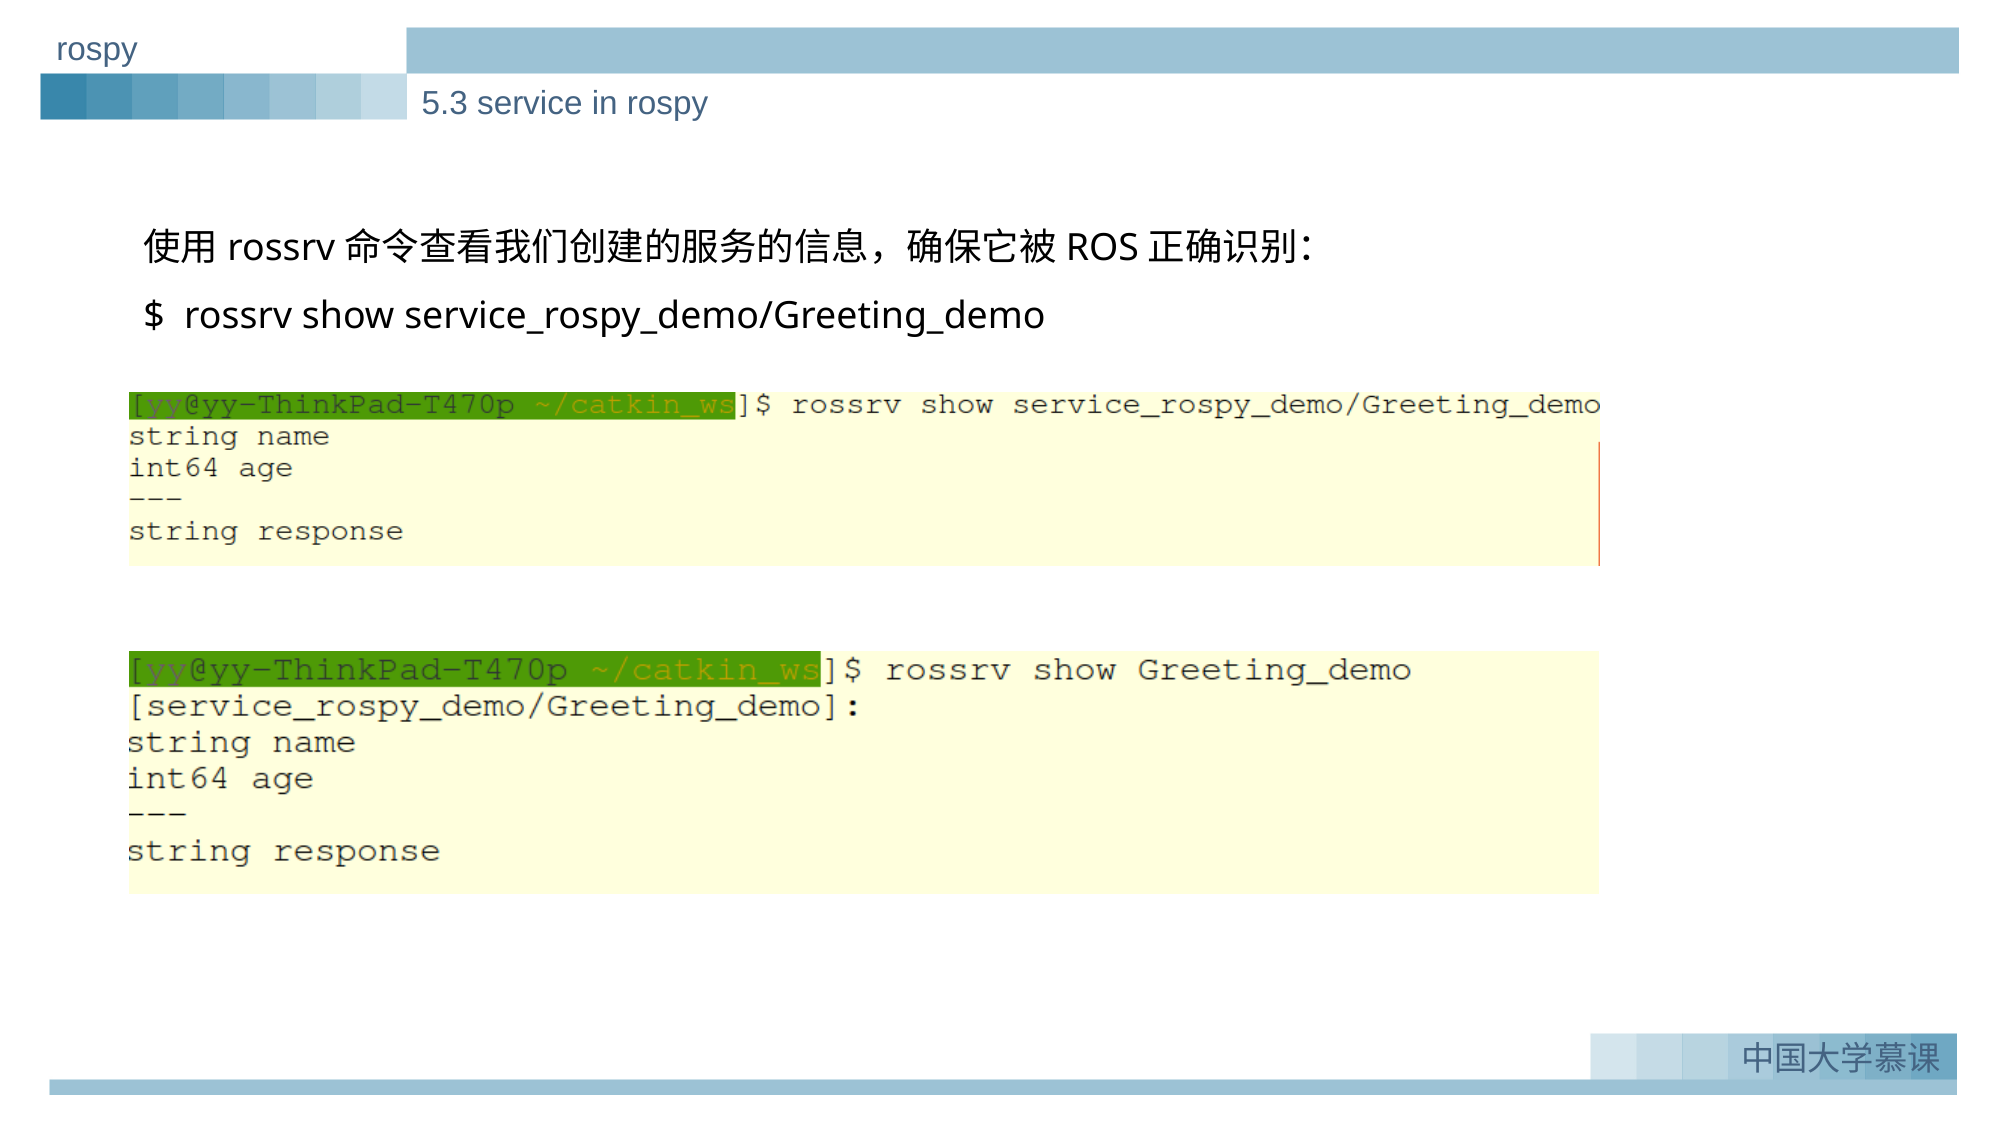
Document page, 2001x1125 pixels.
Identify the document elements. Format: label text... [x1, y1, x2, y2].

text_box rospy [41, 19, 153, 75]
text_box 5.3 service in rospy [406, 73, 724, 129]
text_box 实例一：Greeting_demo [586, 271, 1614, 367]
text_box 1. [374, 321, 548, 390]
picture [0, 0, 2001, 1125]
text_box 使用rossrv命令查看我们创建的服务的信息，确保它被ROS正确识别： $ rossrv show service_rospy_demo/Greeting_demo [128, 193, 1600, 321]
text_box 中国大学慕课 [1726, 1029, 1956, 1085]
